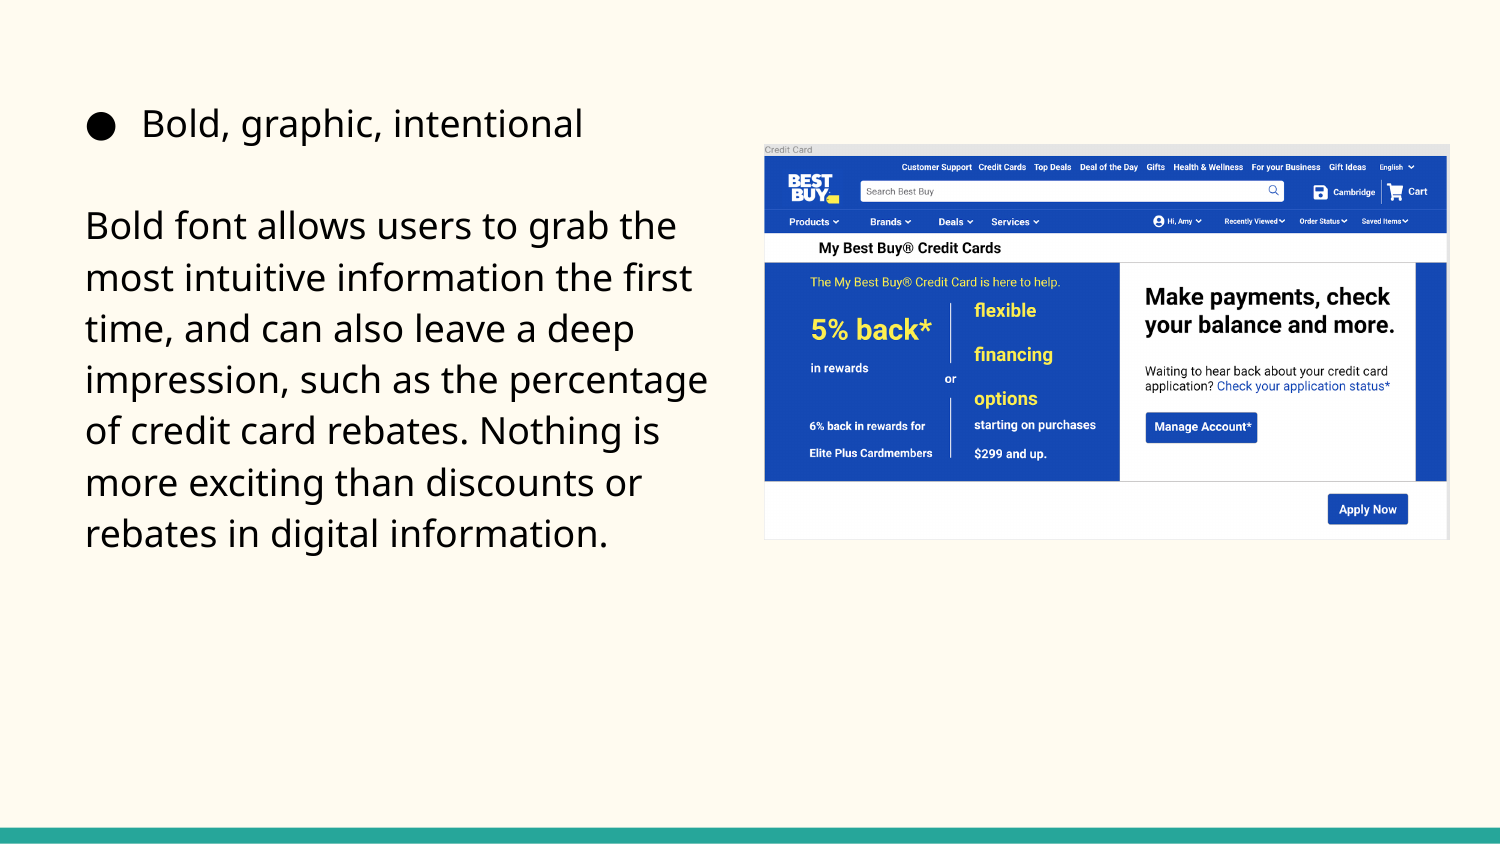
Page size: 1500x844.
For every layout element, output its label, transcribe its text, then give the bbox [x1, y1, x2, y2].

list Bold, graphic, intentional Bold font allows users to grab the most intuitive information the first time, and can also leave a deep impression, such as the percentage of credit card rebates. Nothing is more exciting than discounts or rebates in digital information. [51, 78, 750, 636]
picture [764, 144, 1450, 541]
